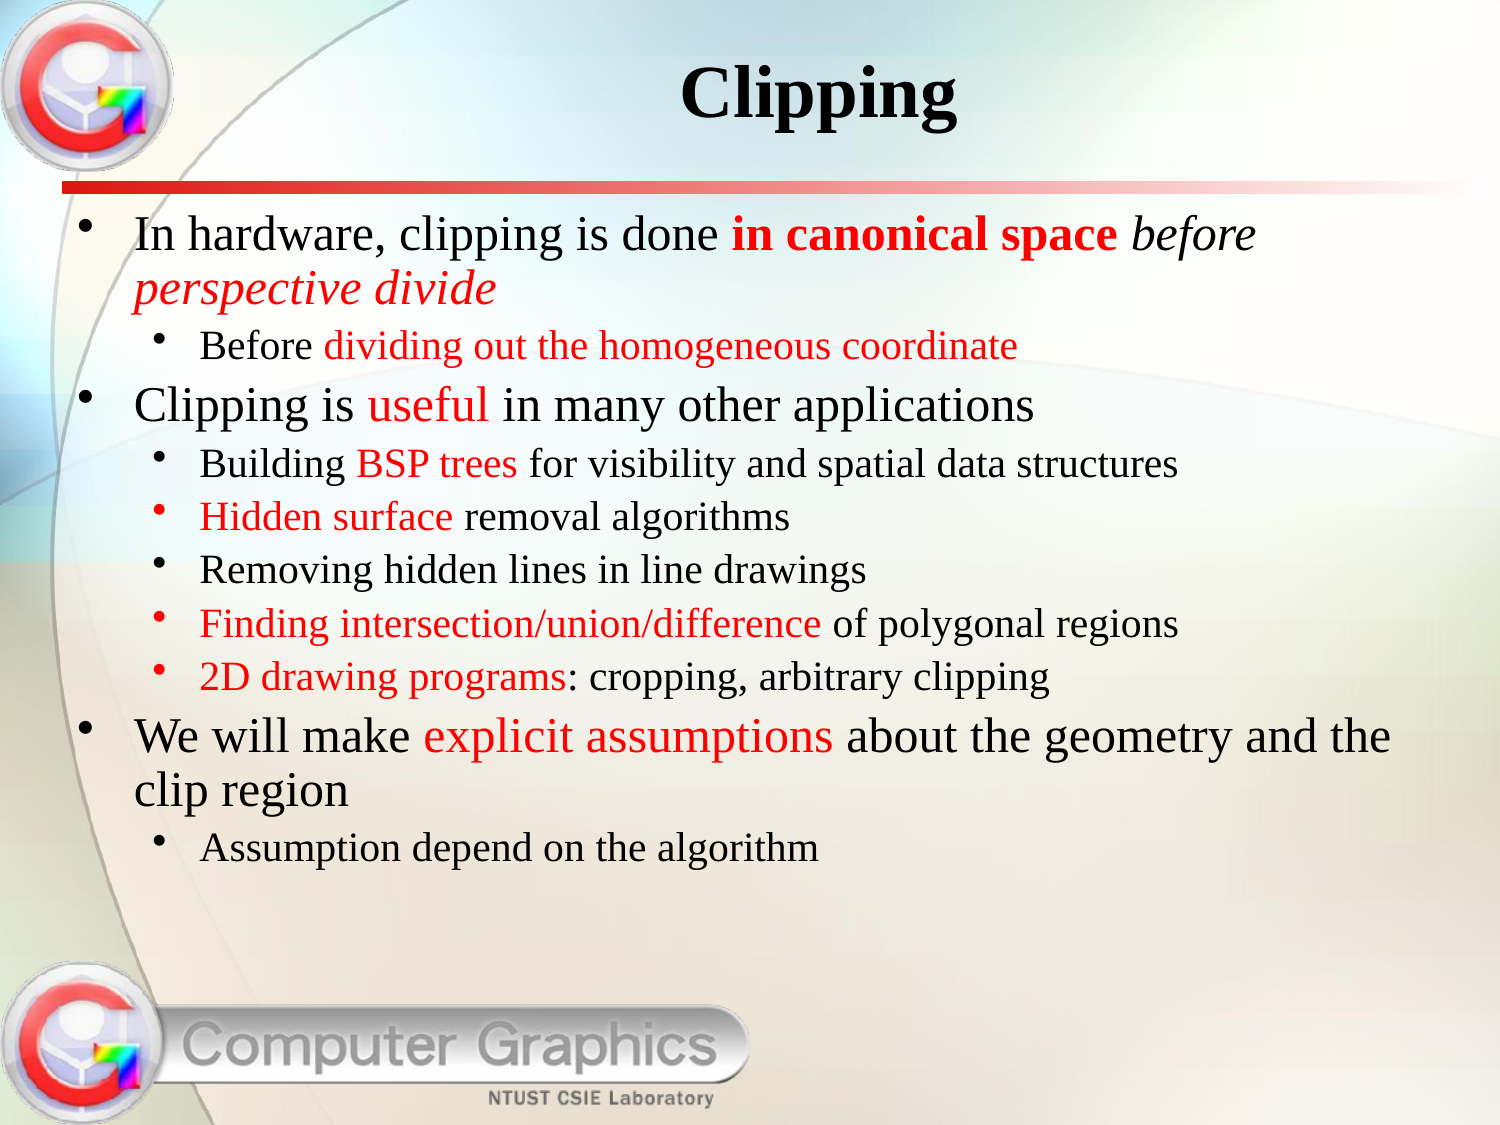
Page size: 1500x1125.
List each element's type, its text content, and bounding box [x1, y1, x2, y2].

picture [0, 0, 1500, 1125]
title Clipping [174, 24, 1463, 150]
list In hardware, clipping is done in canonical space before perspective divide Before dividing out the homogeneous coordinate Clipping is useful in many other applications Building BSP trees for visibility and spatial data structures Hidden surface removal algorithms Removing hidden lines in line drawings Finding intersection/union/difference of polygonal regions 2D drawing programs: cropping, arbitrary clipping We will make explicit assumptions about the geometry and the clip region Assumption depend on the algorithm [62, 200, 1463, 1000]
